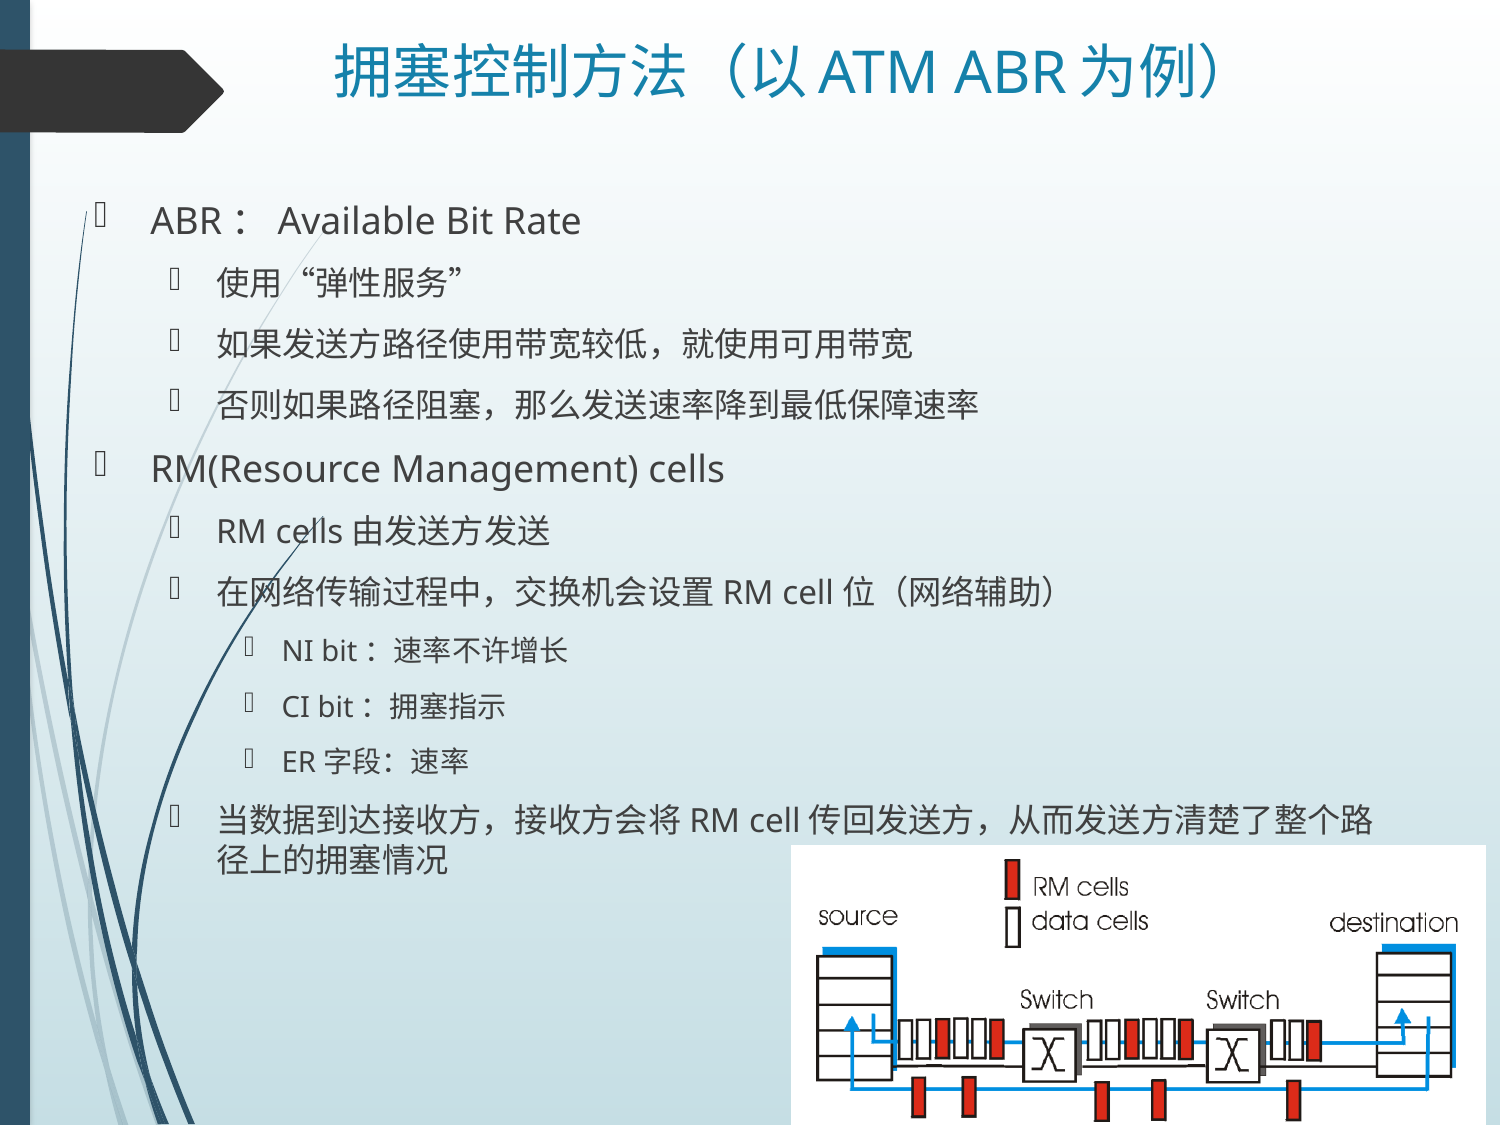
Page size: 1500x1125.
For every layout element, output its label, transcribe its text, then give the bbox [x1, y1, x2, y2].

picture [790, 845, 1487, 1125]
title 拥塞控制方法（以ATM ABR为例） [318, 27, 1400, 156]
list ABR：Available Bit Rate 使用“弹性服务” 如果发送方路径使用带宽较低，就使用可用带宽 否则如果路径阻塞，那么发送速率降到最低保障速率 RM(Resource Management) cells RM cells由发送方发送 在网络传输过程中，交换机会设置RM cell位（网络辅助） NI bit：速率不许增长 CI bit：拥塞指示 ER字段：速率 当数据到达接收方，接收方会将RM cell传回发送方，从而发送方清楚了整个路径上的拥塞情况 [79, 189, 1400, 1087]
